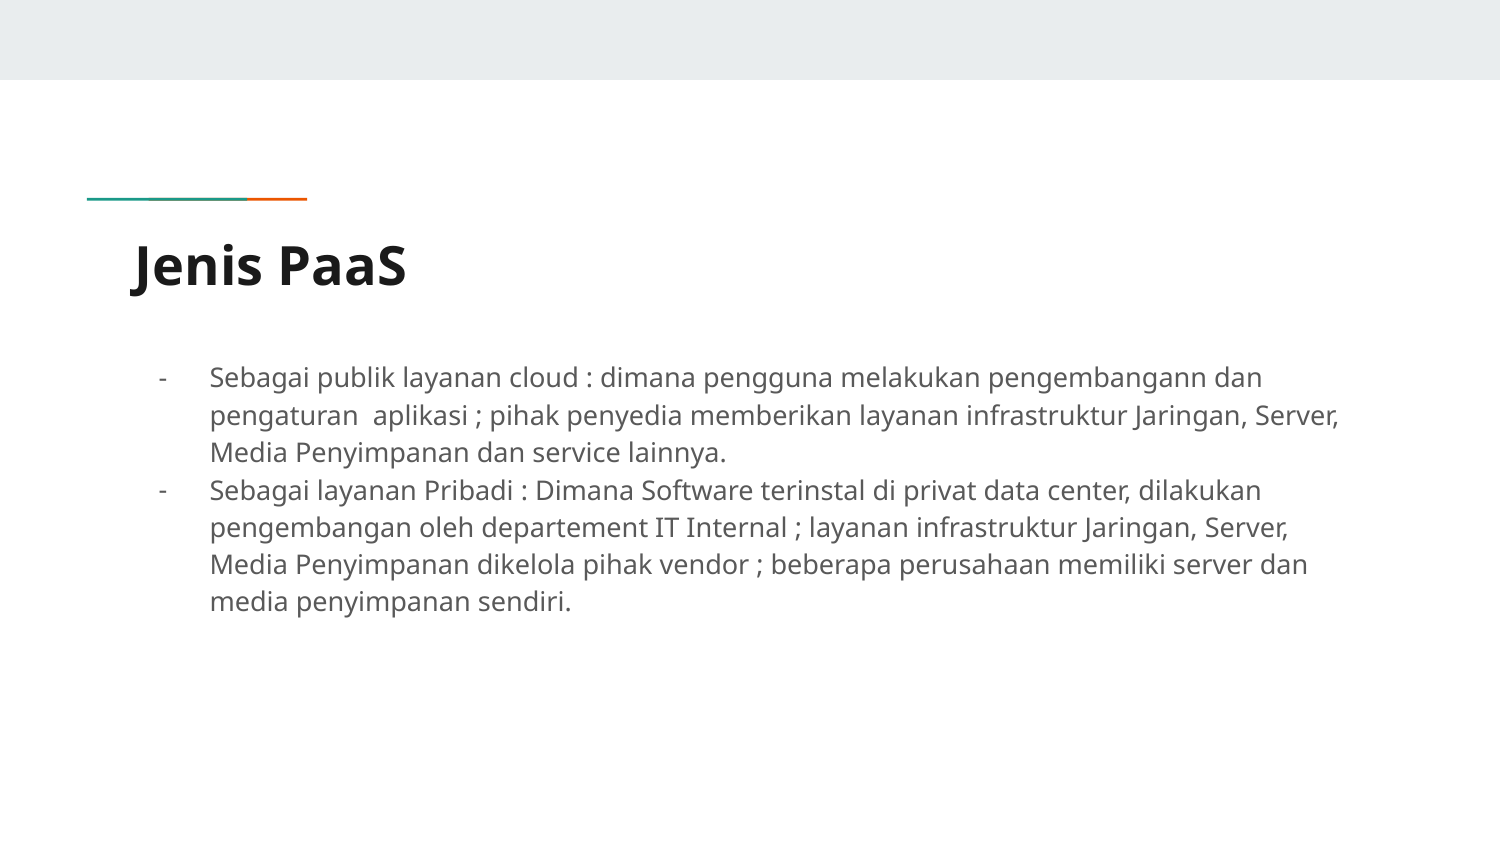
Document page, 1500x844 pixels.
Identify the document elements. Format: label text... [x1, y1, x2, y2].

title Jenis PaaS [119, 216, 1381, 305]
list Sebagai publik layanan cloud : dimana pengguna melakukan pengembangann dan pengaturan aplikasi ; pihak penyedia memberikan layanan infrastruktur Jaringan, Server, Media Penyimpanan dan service lainnya. Sebagai layanan Pribadi : Dimana Software terinstal di privat data center, dilakukan pengembangan oleh departement IT Internal ; layanan infrastruktur Jaringan, Server, Media Penyimpanan dikelola pihak vendor ; beberapa perusahaan memiliki server dan media penyimpanan sendiri. [119, 341, 1381, 712]
